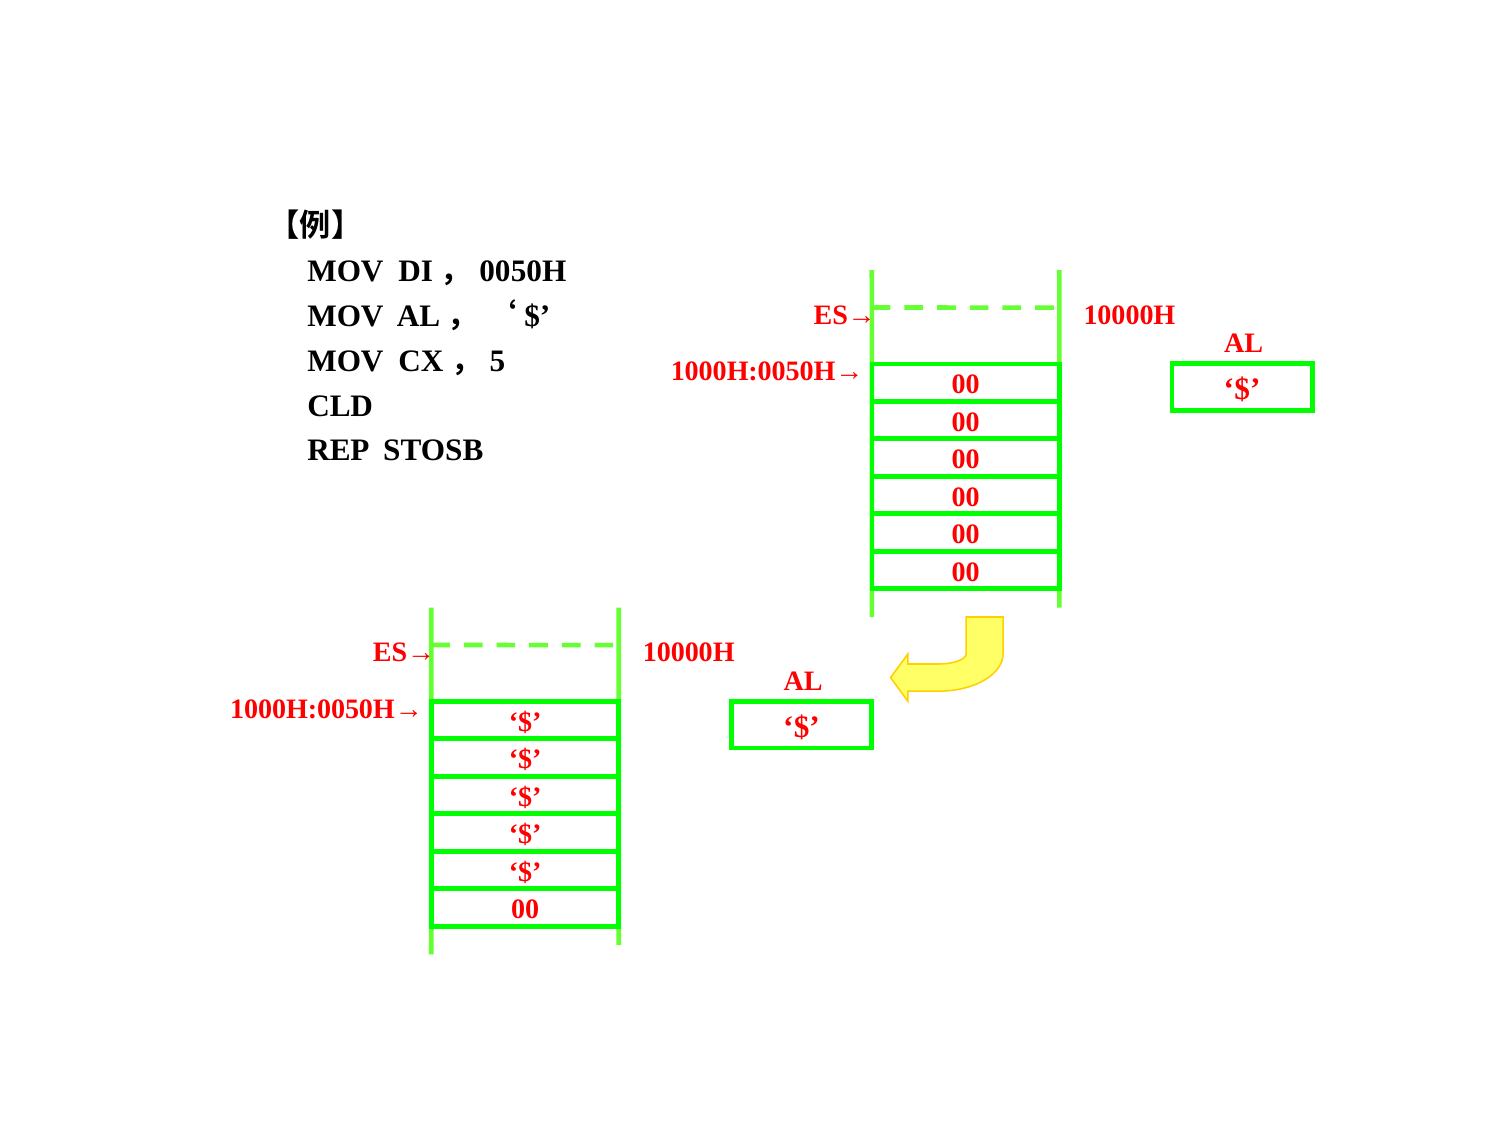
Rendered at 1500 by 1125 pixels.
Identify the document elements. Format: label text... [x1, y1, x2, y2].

text_box 【例】 MOV DI，0050H MOV AL， ‘$’ MOV CX，5 CLD REP STOSB [253, 190, 648, 520]
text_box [187, 607, 873, 955]
text_box [890, 626, 1004, 702]
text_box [627, 269, 1313, 618]
